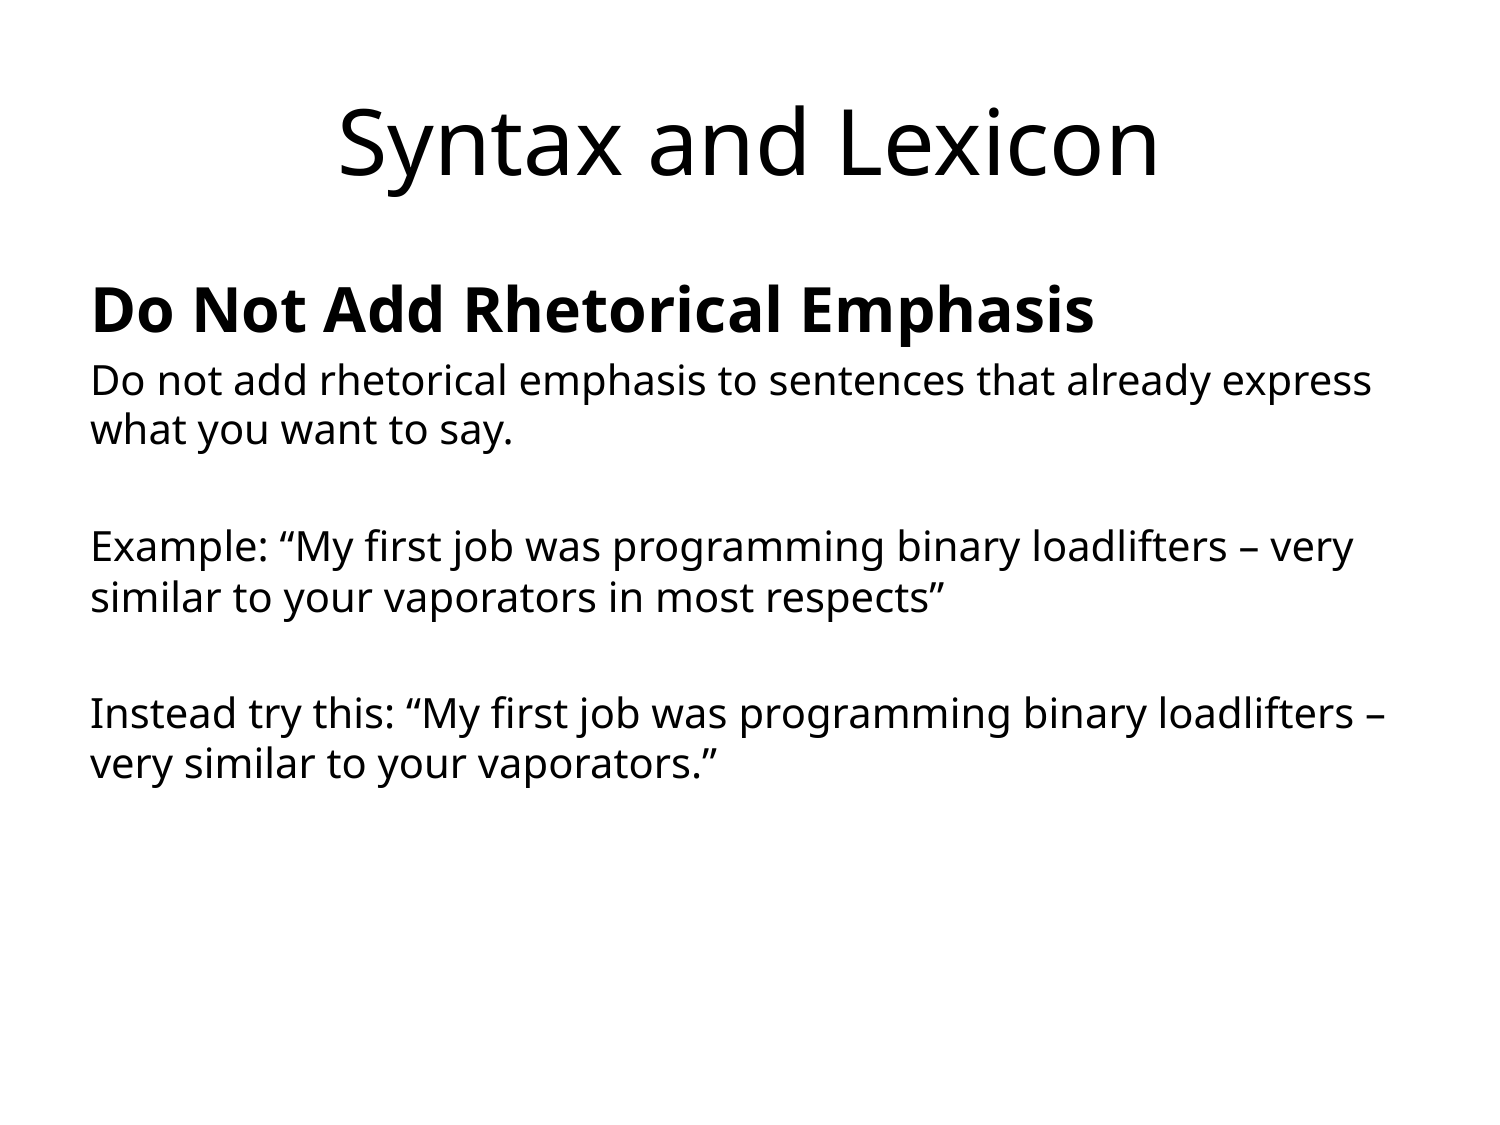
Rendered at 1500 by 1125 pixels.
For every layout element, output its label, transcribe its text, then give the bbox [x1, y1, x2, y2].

list Do Not Add Rhetorical Emphasis Do not add rhetorical emphasis to sentences that already express what you want to say. Example: “My first job was programming binary loadlifters – very similar to your vaporators in most respects” Instead try this: “My first job was programming binary loadlifters – very similar to your vaporators.” [75, 262, 1425, 1005]
title Syntax and Lexicon [75, 45, 1425, 233]
